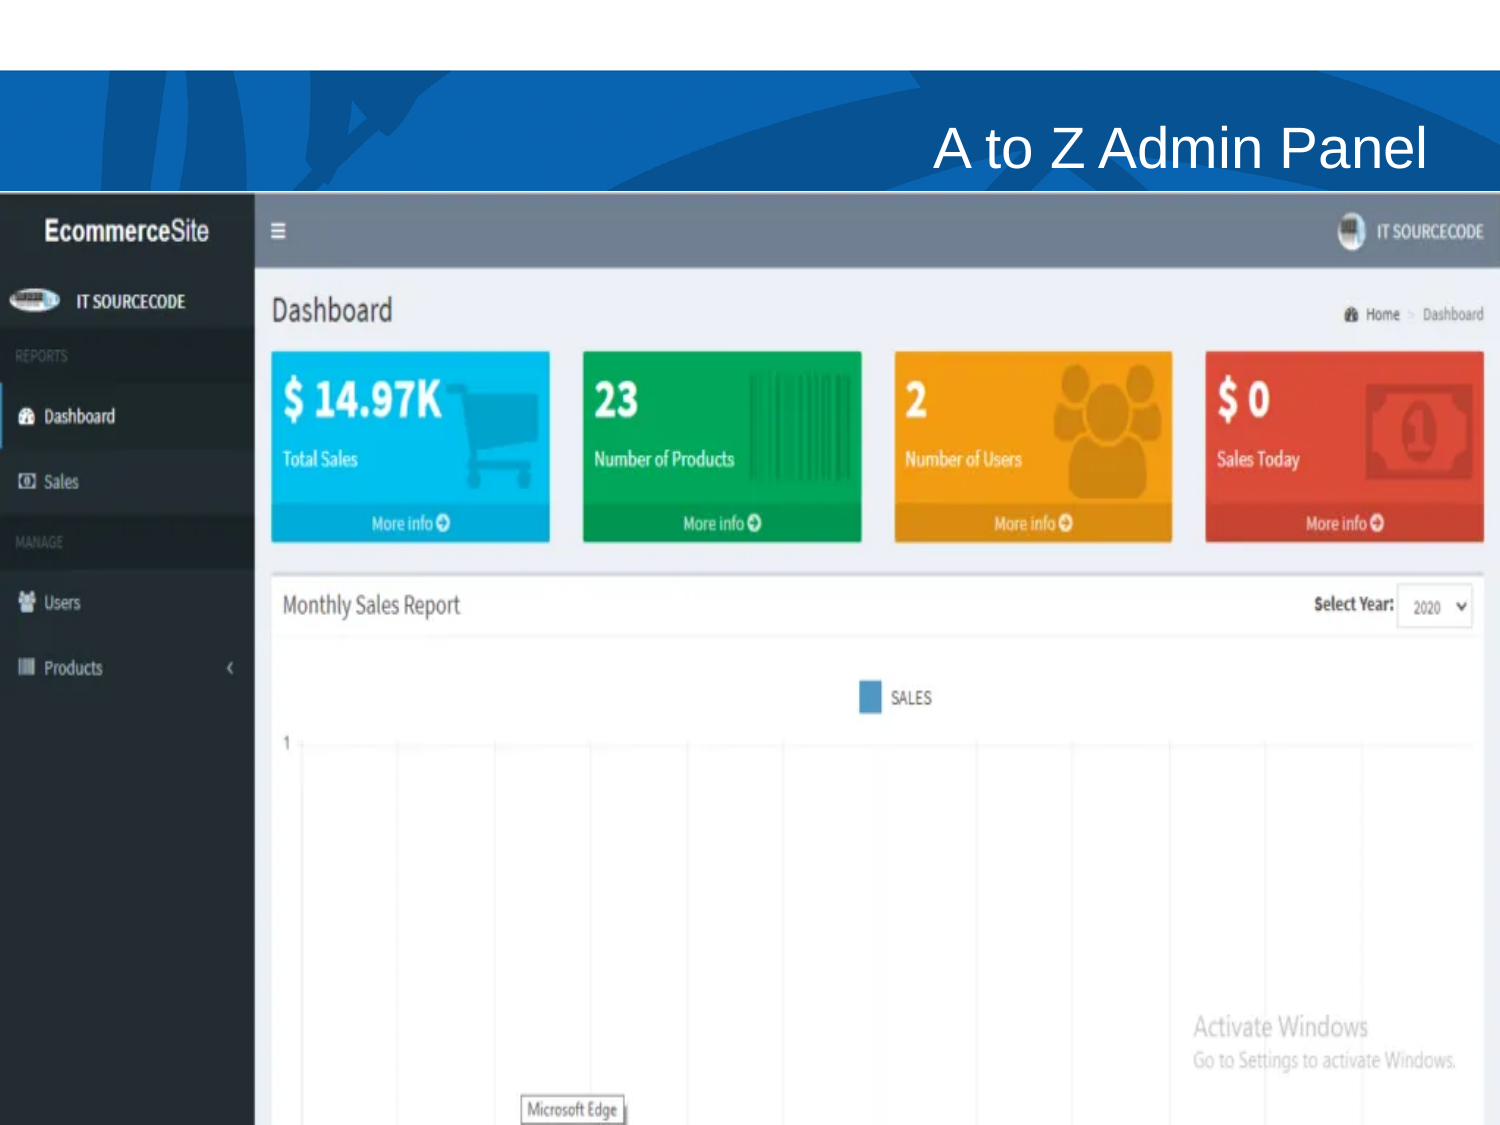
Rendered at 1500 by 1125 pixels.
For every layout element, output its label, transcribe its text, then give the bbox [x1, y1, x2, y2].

picture [0, 70, 1500, 1125]
text_box A to Z Admin Panel [171, 94, 1446, 189]
